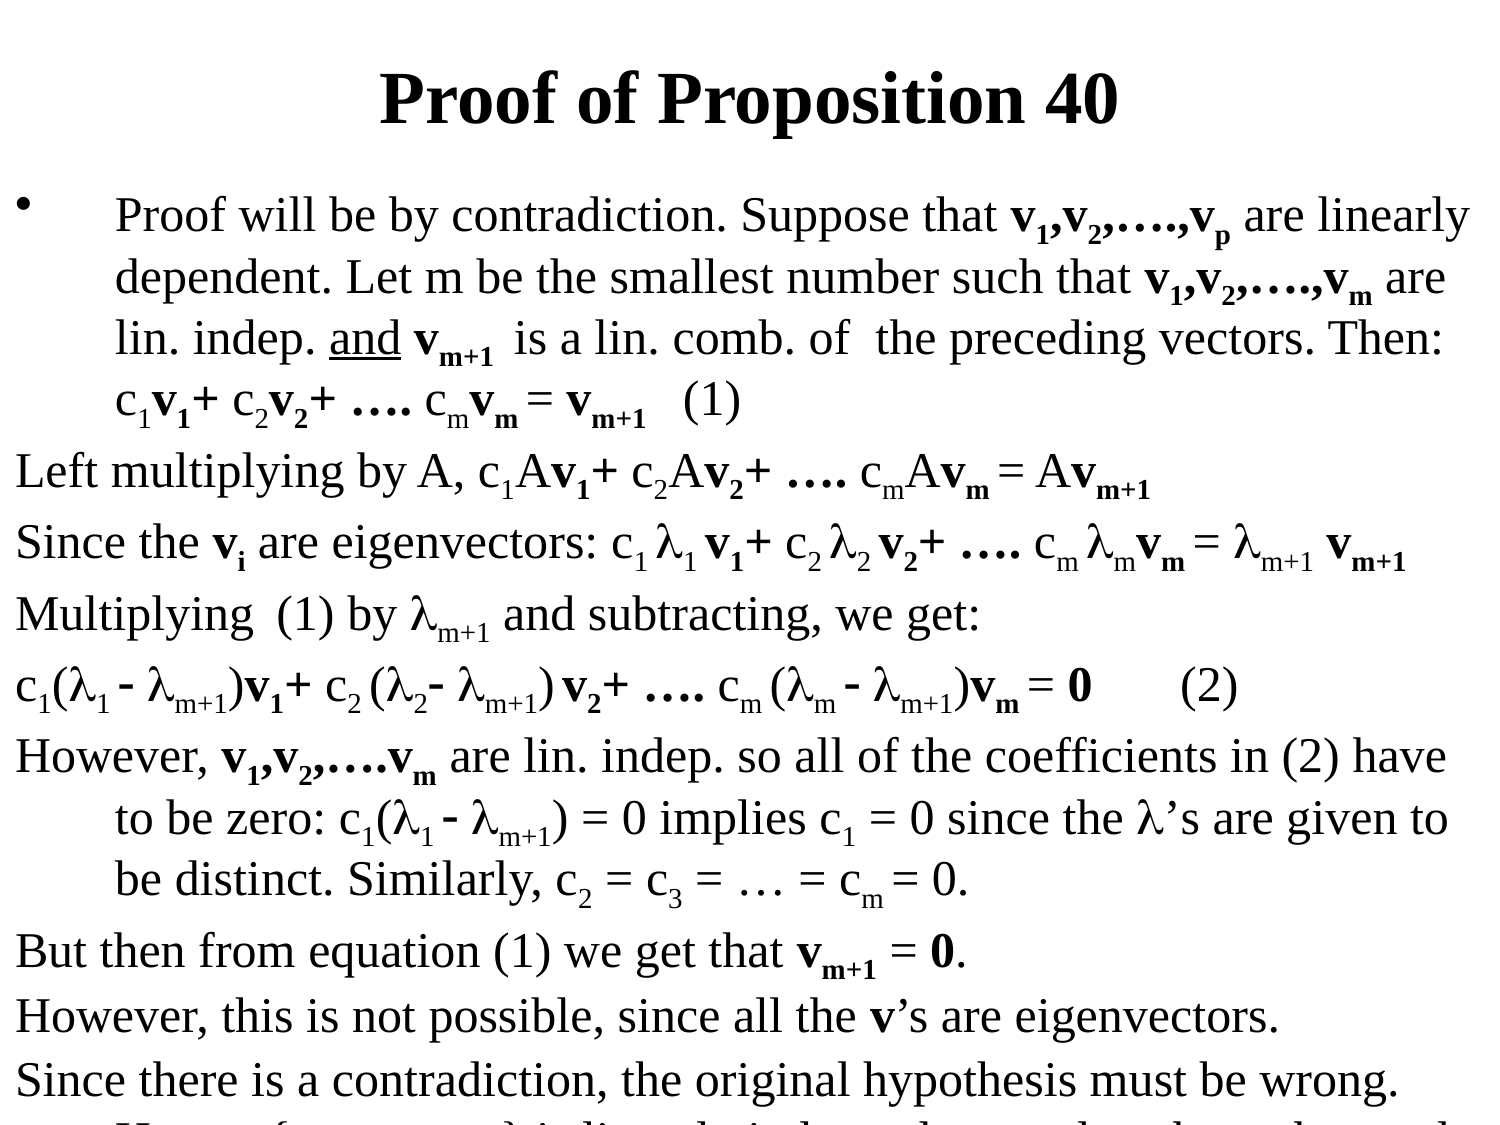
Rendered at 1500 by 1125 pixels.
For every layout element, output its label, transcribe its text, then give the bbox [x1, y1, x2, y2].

list Proof will be by contradiction. Suppose that v1,v2,….,vp are linearly dependent. Let m be the smallest number such that v1,v2,….,vm are lin. indep. and vm+1 is a lin. comb. of the preceding vectors. Then: c1v1+ c2v2+ …. cmvm = vm+1 (1) Left multiplying by A, c1Av1+ c2Av2+ …. cmAvm = Avm+1 Since the vi are eigenvectors: c1 1 v1+ c2 2 v2+ …. cm mvm = m+1 vm+1 Multiplying (1) by m+1 and subtracting, we get: c1(1  m+1)v1+ c2 (2 m+1) v2+ …. cm (m  m+1)vm = 0 (2) However, v1,v2,….vm are lin. indep. so all of the coefficients in (2) have to be zero: c1(1  m+1) = 0 implies c1 = 0 since the ’s are given to be distinct. Similarly, c2 = c3 = … = cm = 0. But then from equation (1) we get that vm+1 = 0. However, this is not possible, since all the v’s are eigenvectors. Since there is a contradiction, the original hypothesis must be wrong. Hence, {v1,v2,….vp} is linearly independent, and we have the result. [0, 174, 1500, 1125]
title Proof of Proposition 40 [37, 37, 1463, 151]
